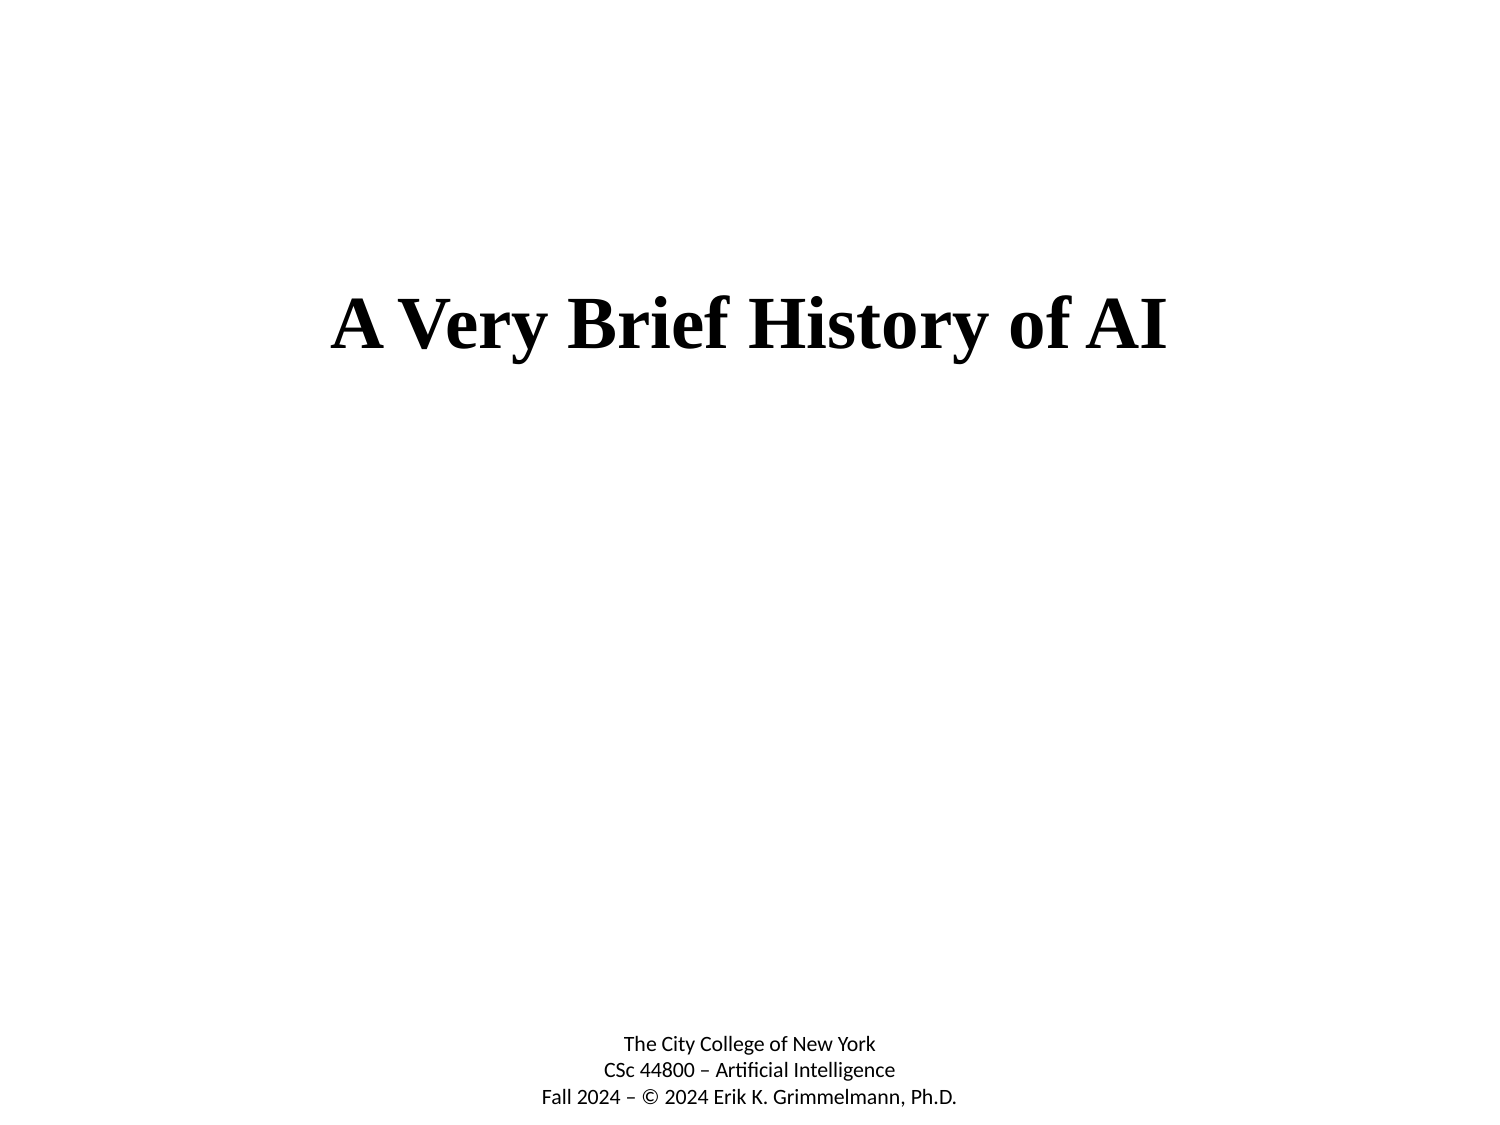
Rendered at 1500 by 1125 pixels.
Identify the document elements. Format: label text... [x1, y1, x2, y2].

title A Very Brief History of AI [112, 184, 1388, 373]
